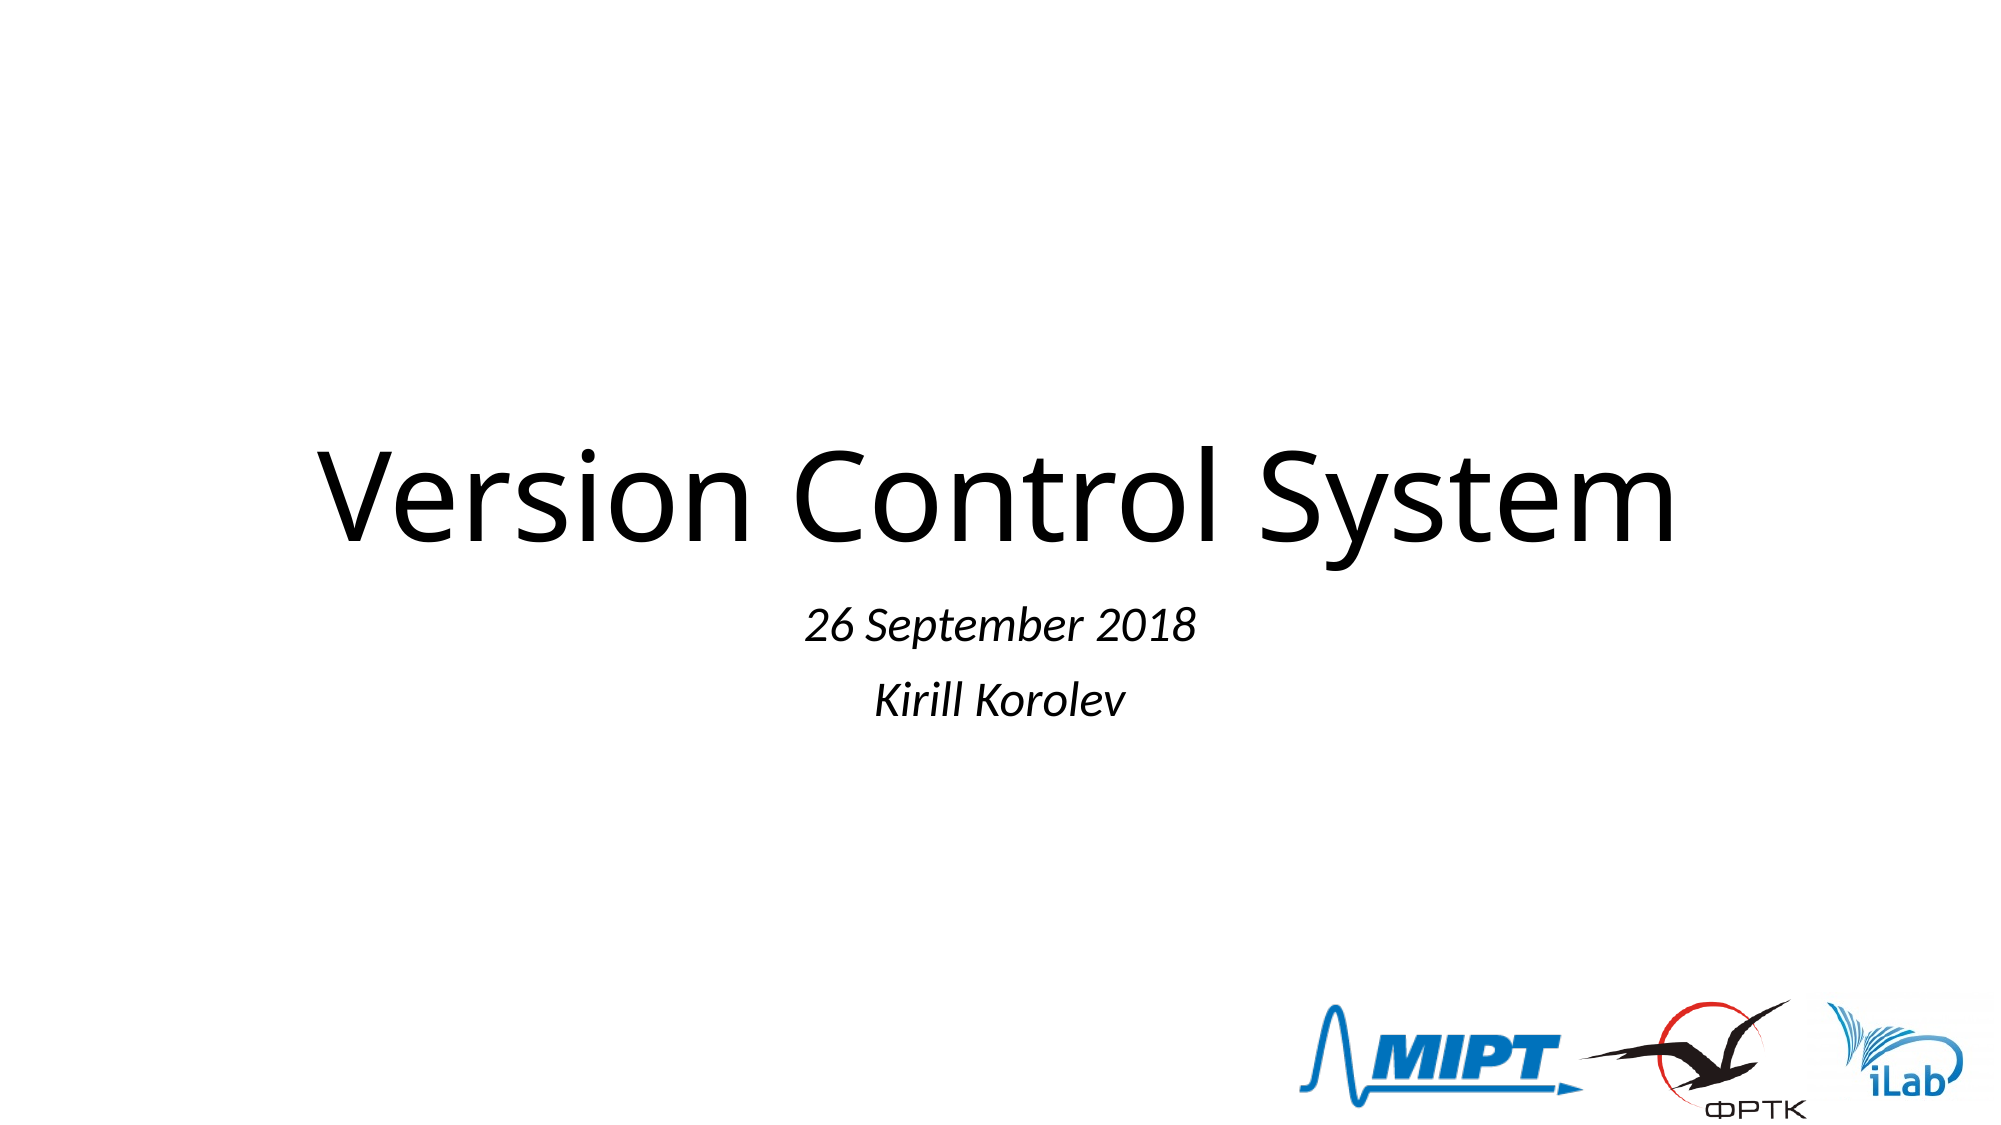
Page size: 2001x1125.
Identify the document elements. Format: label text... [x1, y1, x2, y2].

subtitle 26 September 2018 Kirill Korolev [249, 590, 1750, 863]
picture [1219, 987, 1994, 1119]
title Version Control System [249, 184, 1750, 576]
